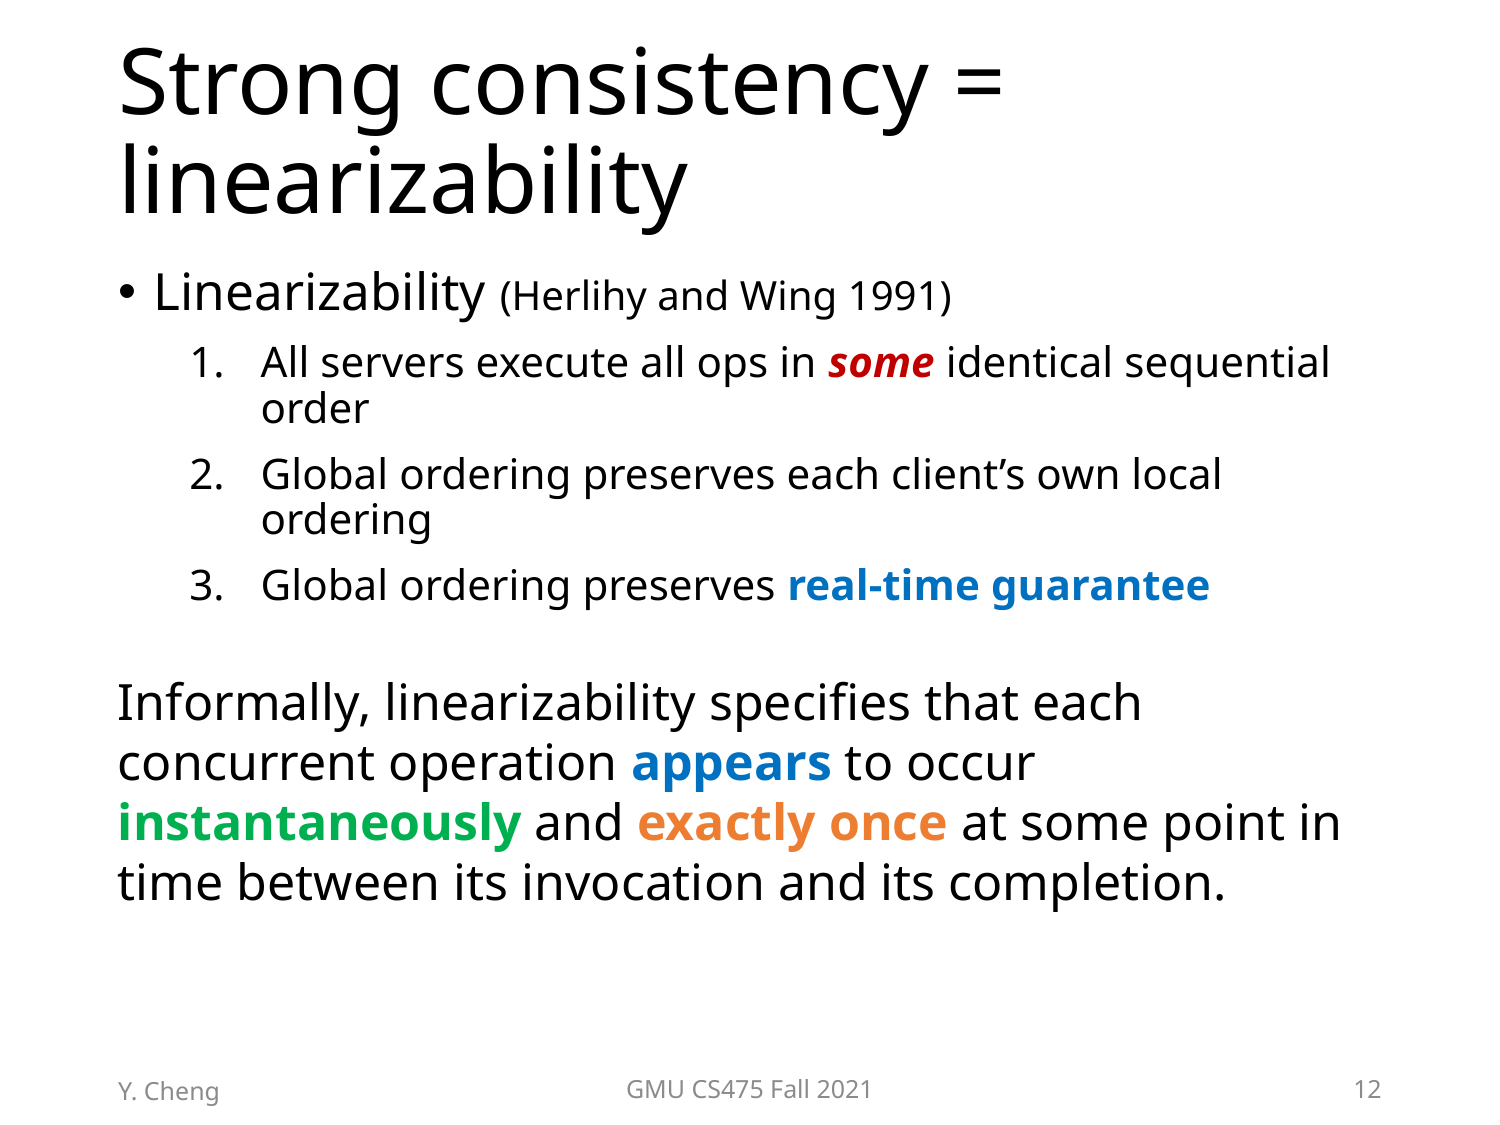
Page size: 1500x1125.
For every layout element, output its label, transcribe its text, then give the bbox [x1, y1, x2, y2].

footer GMU CS475 Fall 2021 [496, 1060, 1004, 1121]
slide_number Y. Cheng [103, 1060, 441, 1121]
title Strong consistency = linearizability [103, 25, 1397, 243]
slide_number 12 [1059, 1060, 1397, 1121]
text_box Informally, linearizability specifies that each concurrent operation appears to occur instantaneously and exactly once at some point in time between its invocation and its completion. [103, 663, 1397, 918]
list Linearizability (Herlihy and Wing 1991) All servers execute all ops in some identical sequential order Global ordering preserves each client’s own local ordering Global ordering preserves real-time guarantee [103, 258, 1397, 620]
